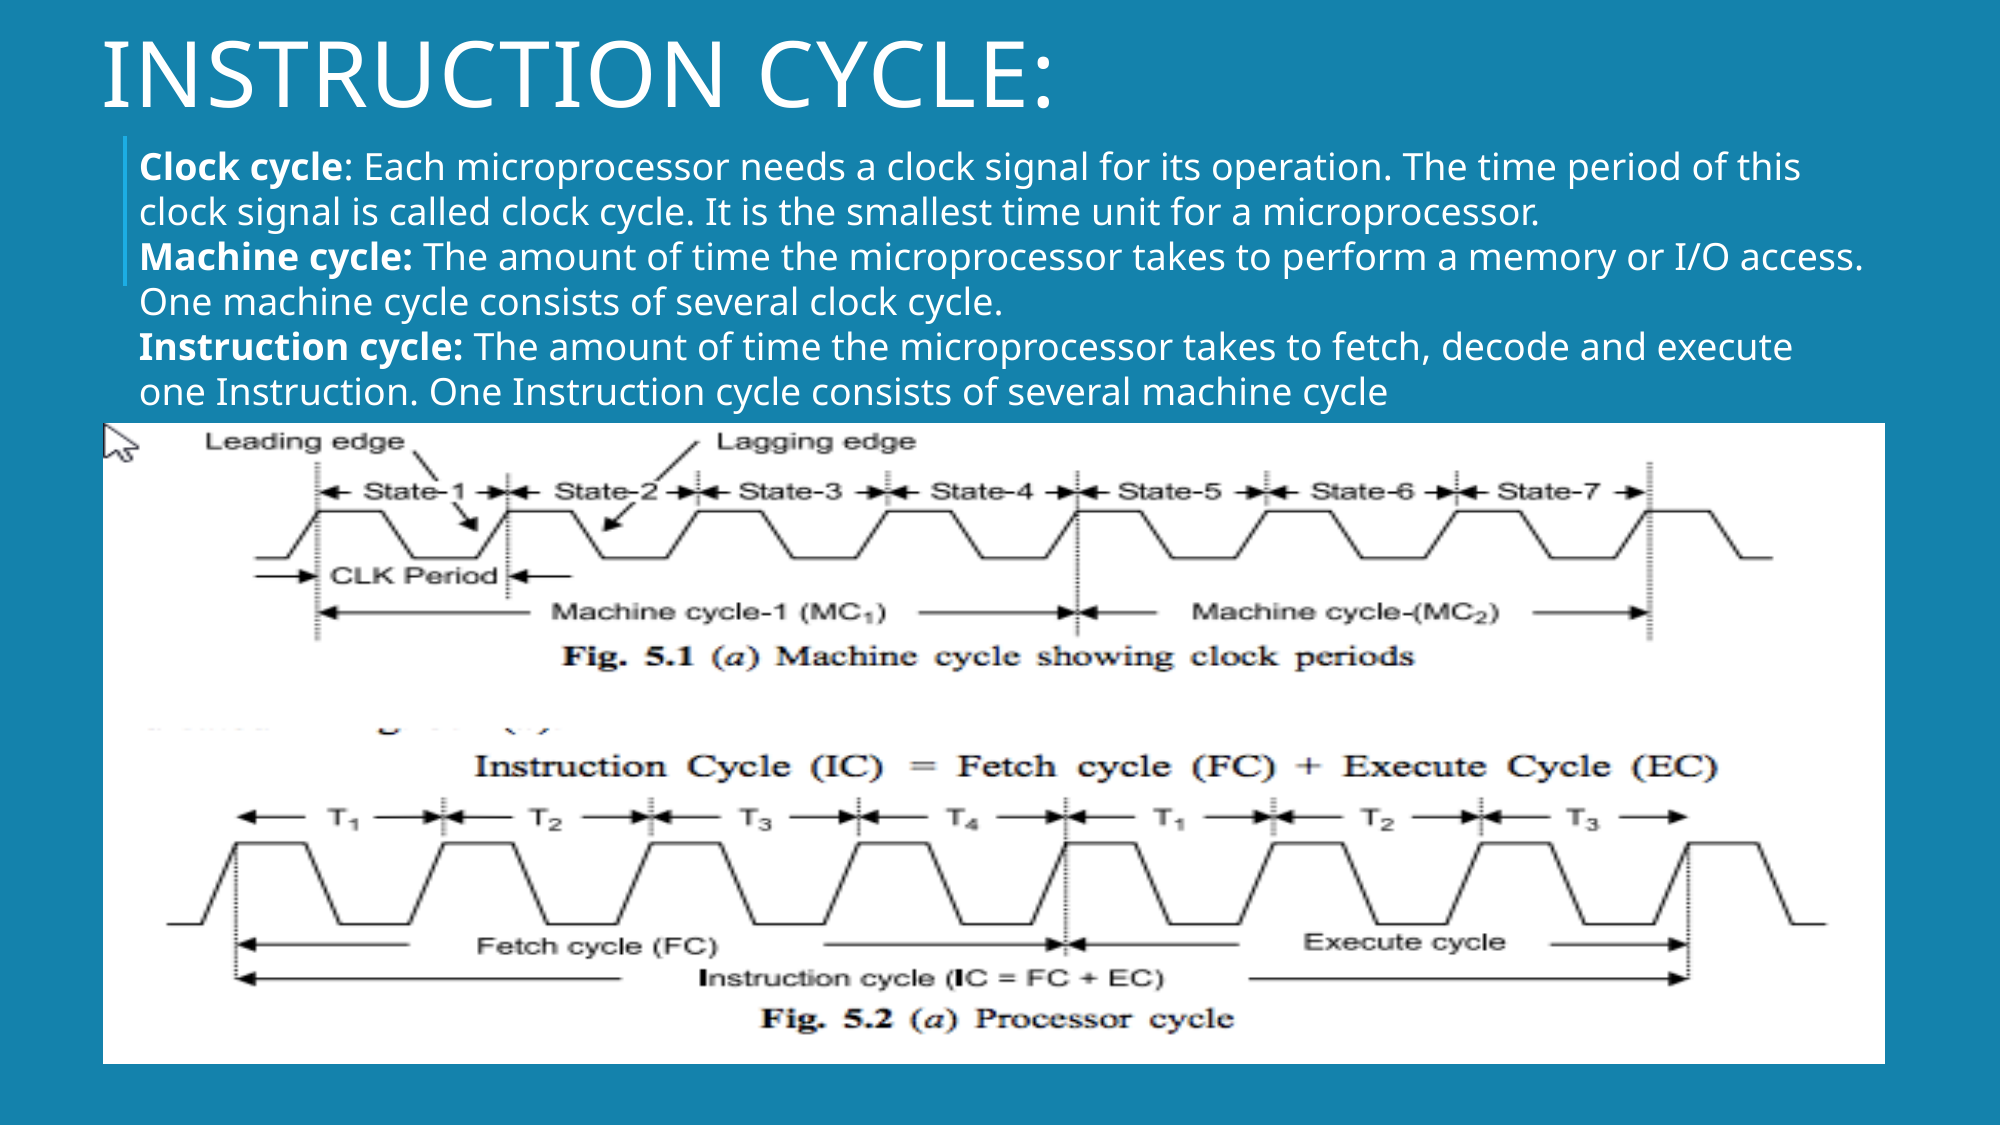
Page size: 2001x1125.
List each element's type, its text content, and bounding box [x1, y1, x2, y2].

text_box Clock cycle: Each microprocessor needs a clock signal for its operation. The time period of this clock signal is called clock cycle. It is the smallest time unit for a microprocessor. Machine cycle: The amount of time the microprocessor takes to perform a memory or I/O access. One machine cycle consists of several clock cycle. Instruction cycle: The amount of time the microprocessor takes to fetch, decode and execute one Instruction. One Instruction cycle consists of several machine cycle [124, 135, 1885, 421]
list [102, 423, 1885, 1065]
text_box [0, 14, 2000, 60]
title Instruction Cycle: [86, 60, 1946, 148]
